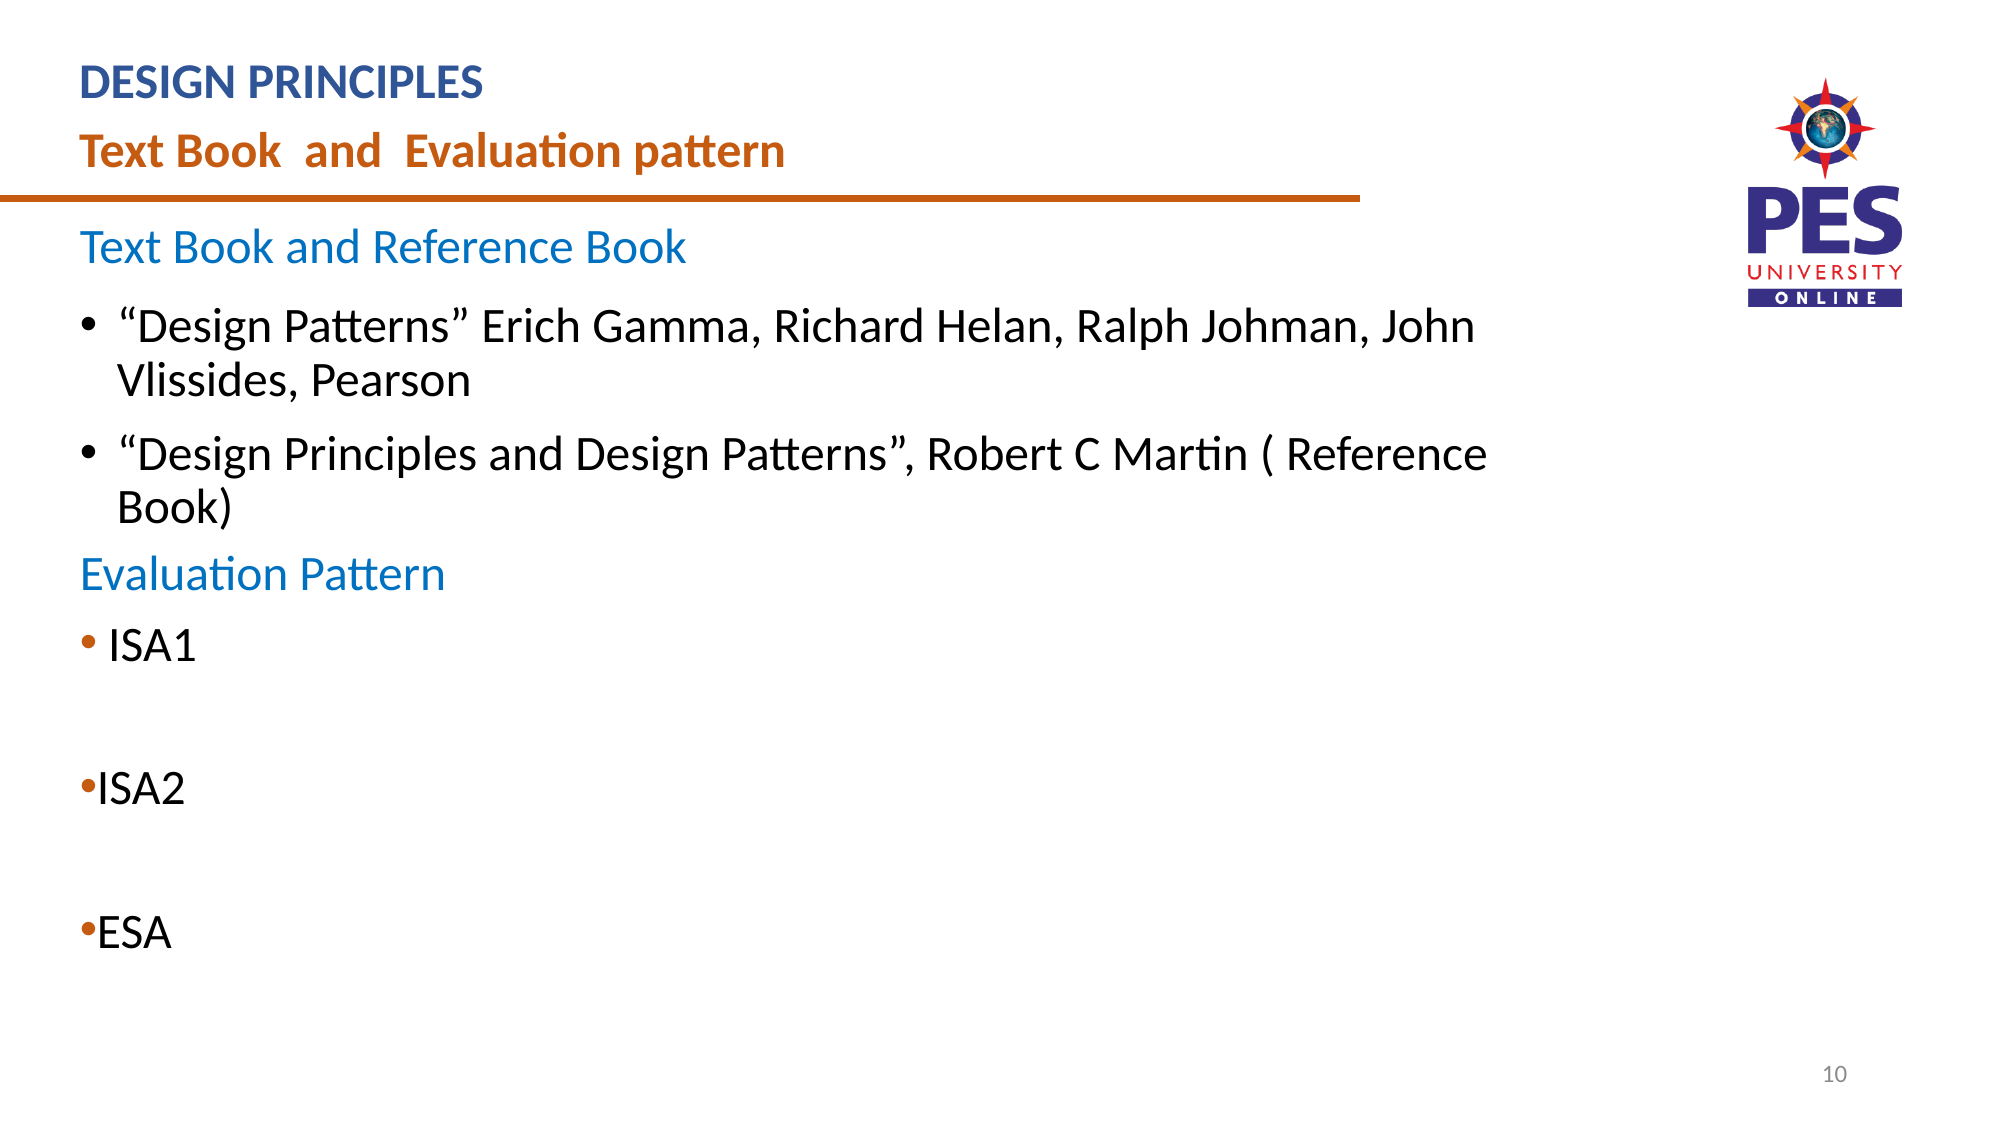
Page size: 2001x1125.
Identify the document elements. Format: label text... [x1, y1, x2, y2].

text_box DESIGN PRINCIPLES [64, 41, 1295, 117]
picture [1748, 76, 1902, 307]
slide_number 10 [1412, 1042, 1863, 1103]
text_box Text Book and Evaluation pattern [64, 109, 1377, 185]
text_box Text Book and Reference Book “Design Patterns” Erich Gamma, Richard Helan, Ralph Johman, John Vlissides, Pearson “Design Principles and Design Patterns”, Robert C Martin ( Reference Book) Evaluation Pattern ISA1 ISA2 ESA [64, 206, 1631, 970]
